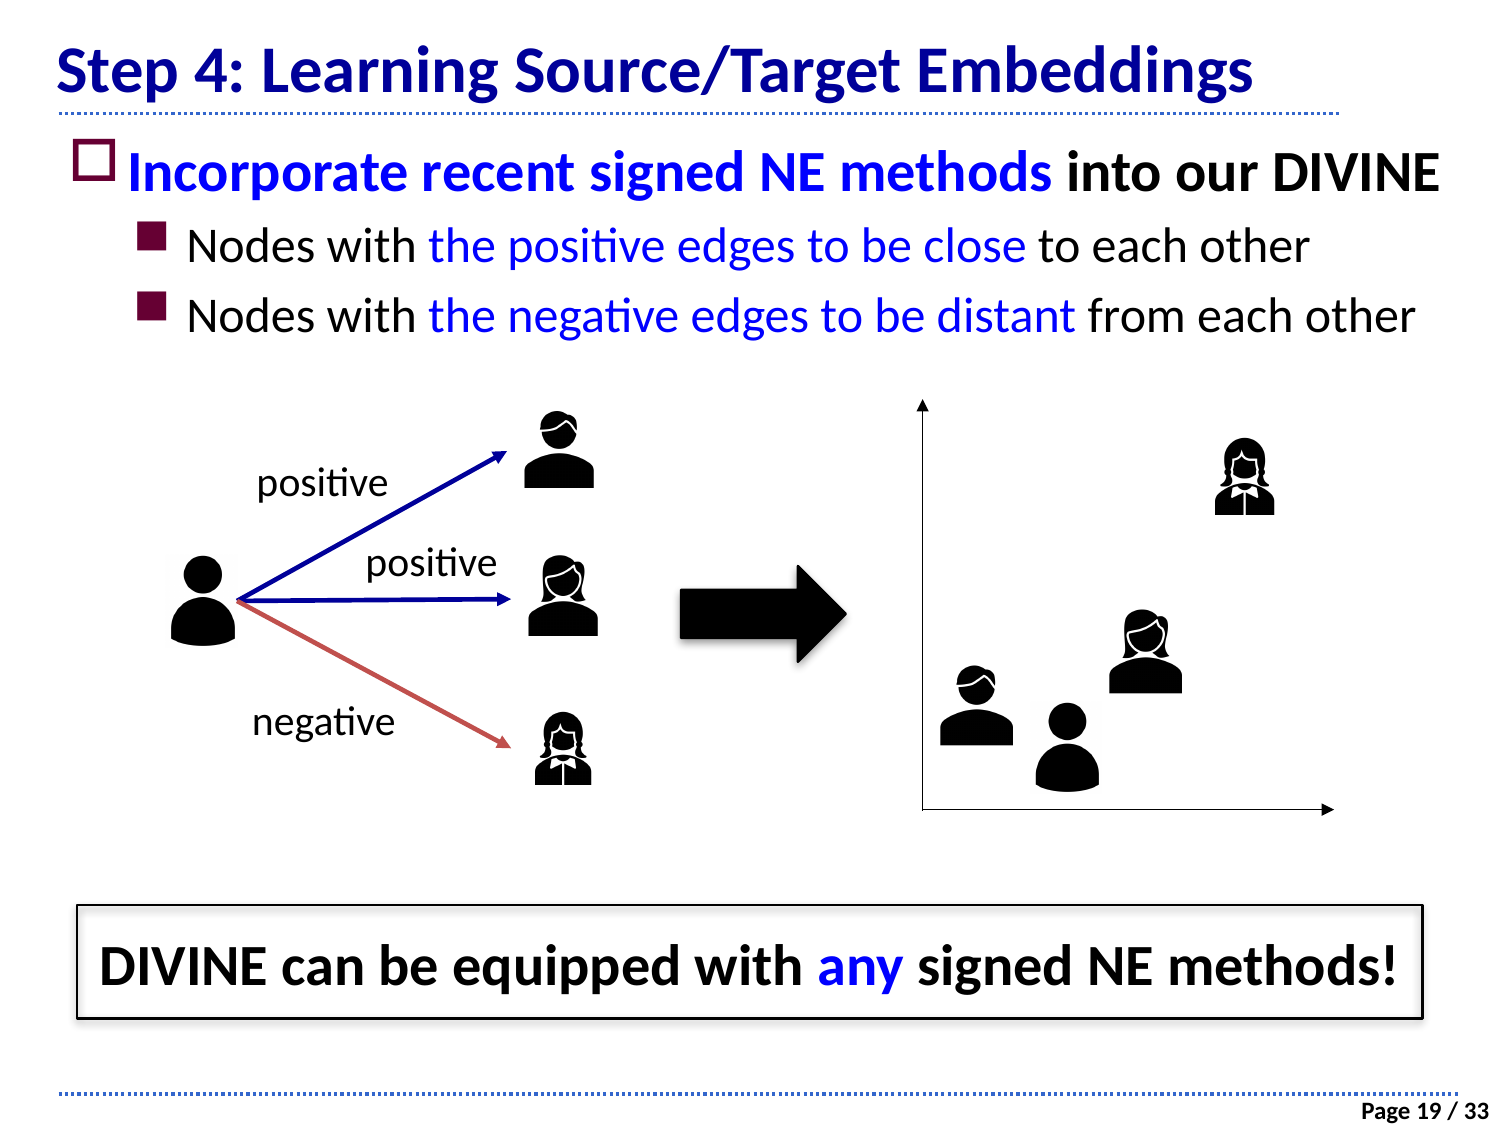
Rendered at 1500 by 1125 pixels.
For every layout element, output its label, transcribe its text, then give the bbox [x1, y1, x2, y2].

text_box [165, 398, 1335, 811]
title Step 4: Learning Source/Target Embeddings [41, 0, 1329, 114]
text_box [76, 904, 1423, 1019]
slide_number [1328, 1094, 1459, 1125]
text_box Incorporate recent signed NE methods into our DIVINE Nodes with the positive edges to be close to each other Nodes with the negative edges to be distant from each other [53, 125, 1471, 1083]
